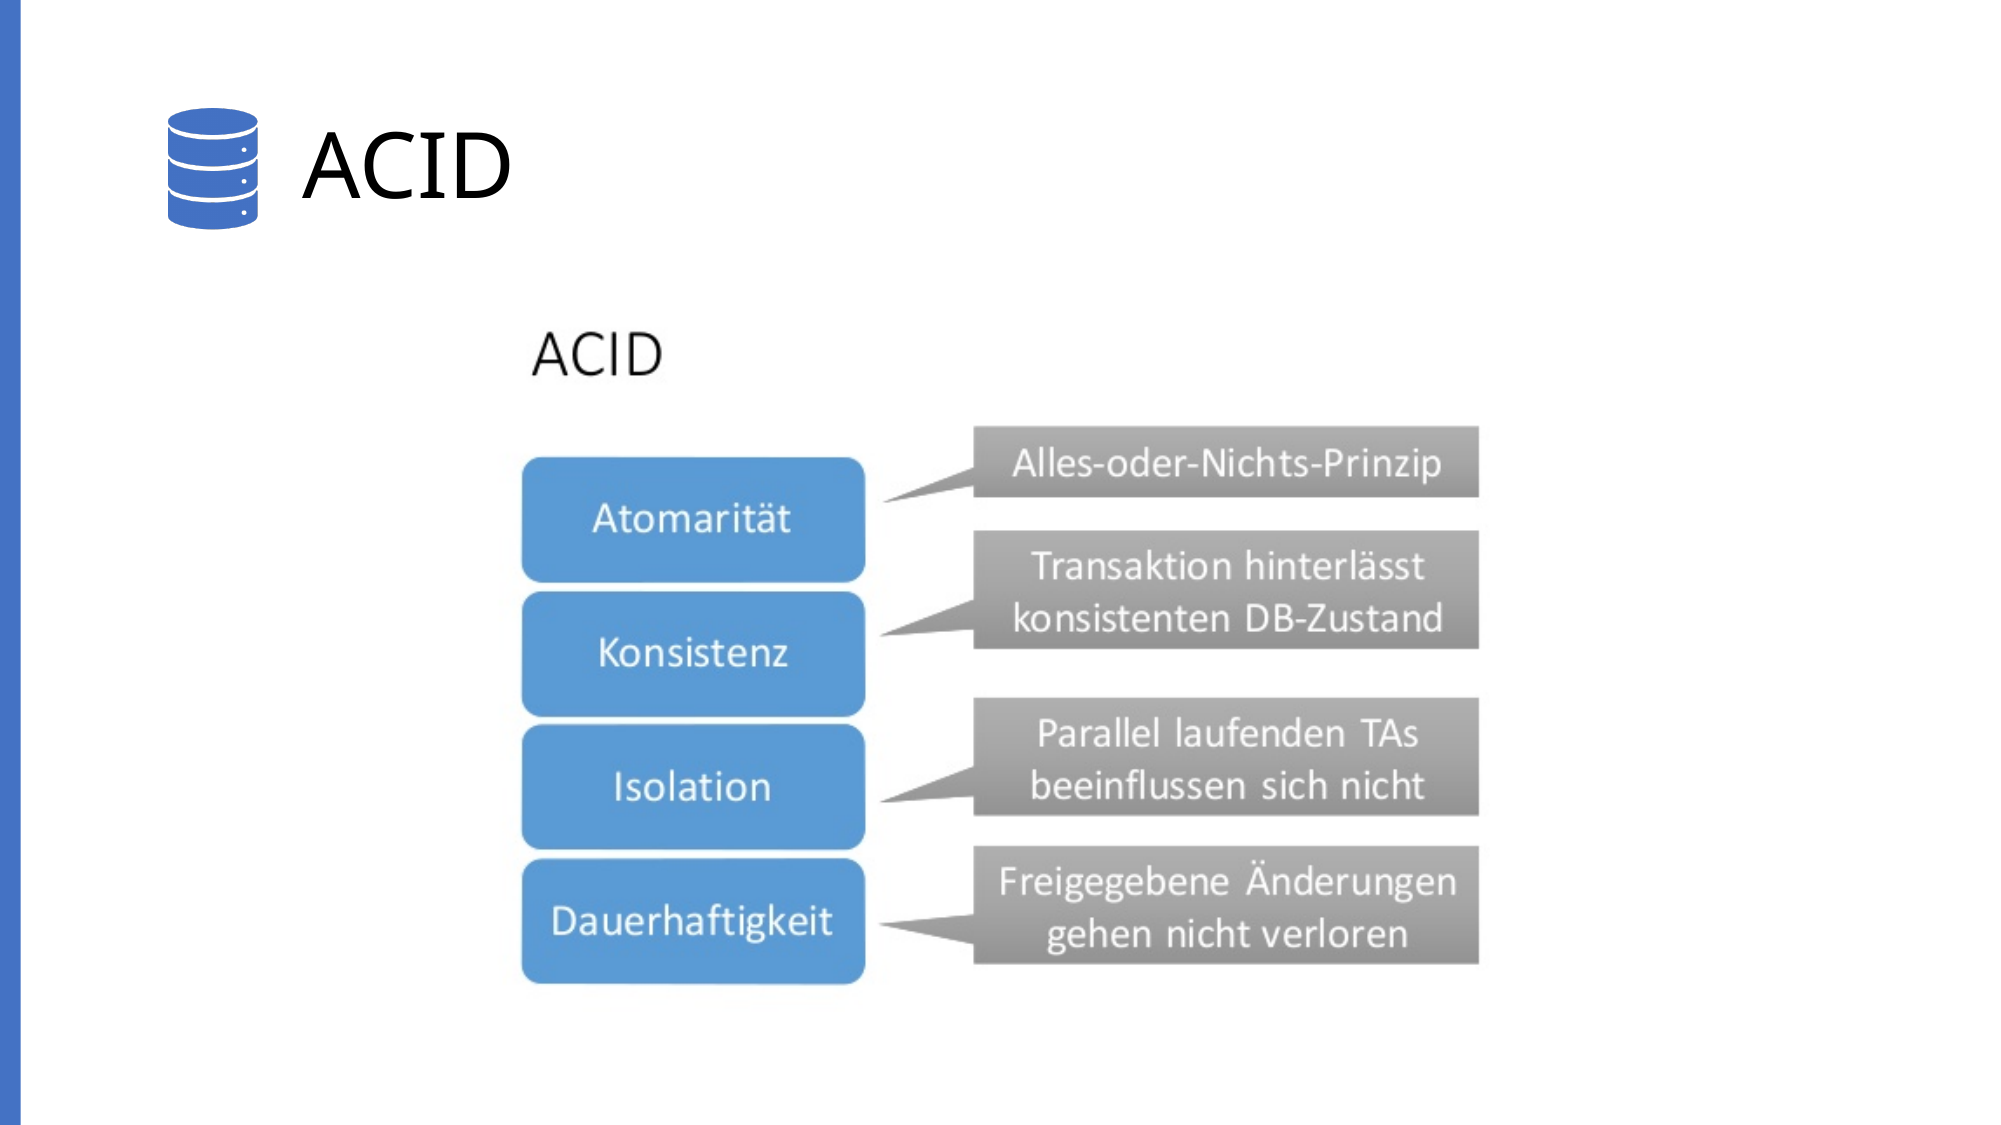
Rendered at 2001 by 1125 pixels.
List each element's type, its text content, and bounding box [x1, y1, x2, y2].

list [444, 231, 1556, 1066]
title ACID [287, 59, 1863, 278]
picture [137, 93, 287, 244]
